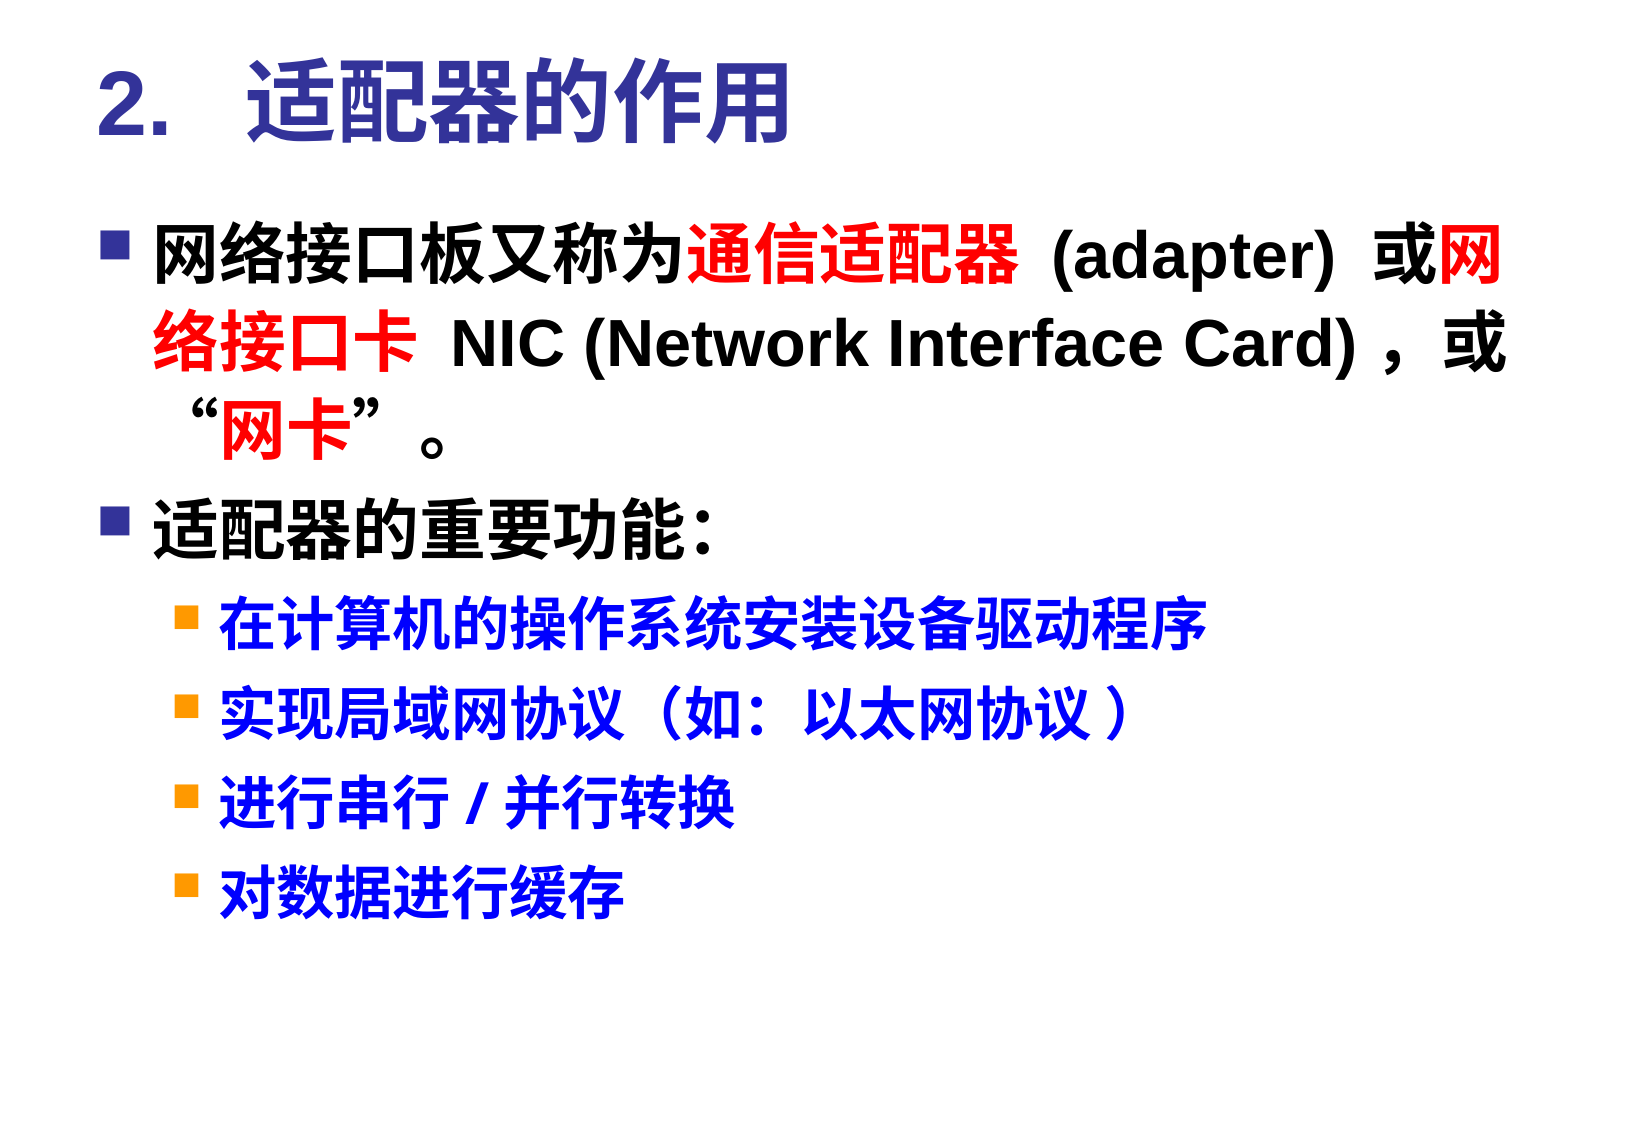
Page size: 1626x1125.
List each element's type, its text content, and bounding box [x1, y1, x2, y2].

list 网络接口板又称为通信适配器 (adapter) 或网络接口卡 NIC (Network Interface Card)，或“网卡”。 适配器的重要功能： 在计算机的操作系统安装设备驱动程序 实现局域网协议（如：以太网协议 ） 进行串行/并行转换 对数据进行缓存 [81, 196, 1569, 1006]
title 2. 适配器的作用 [81, 30, 1569, 161]
